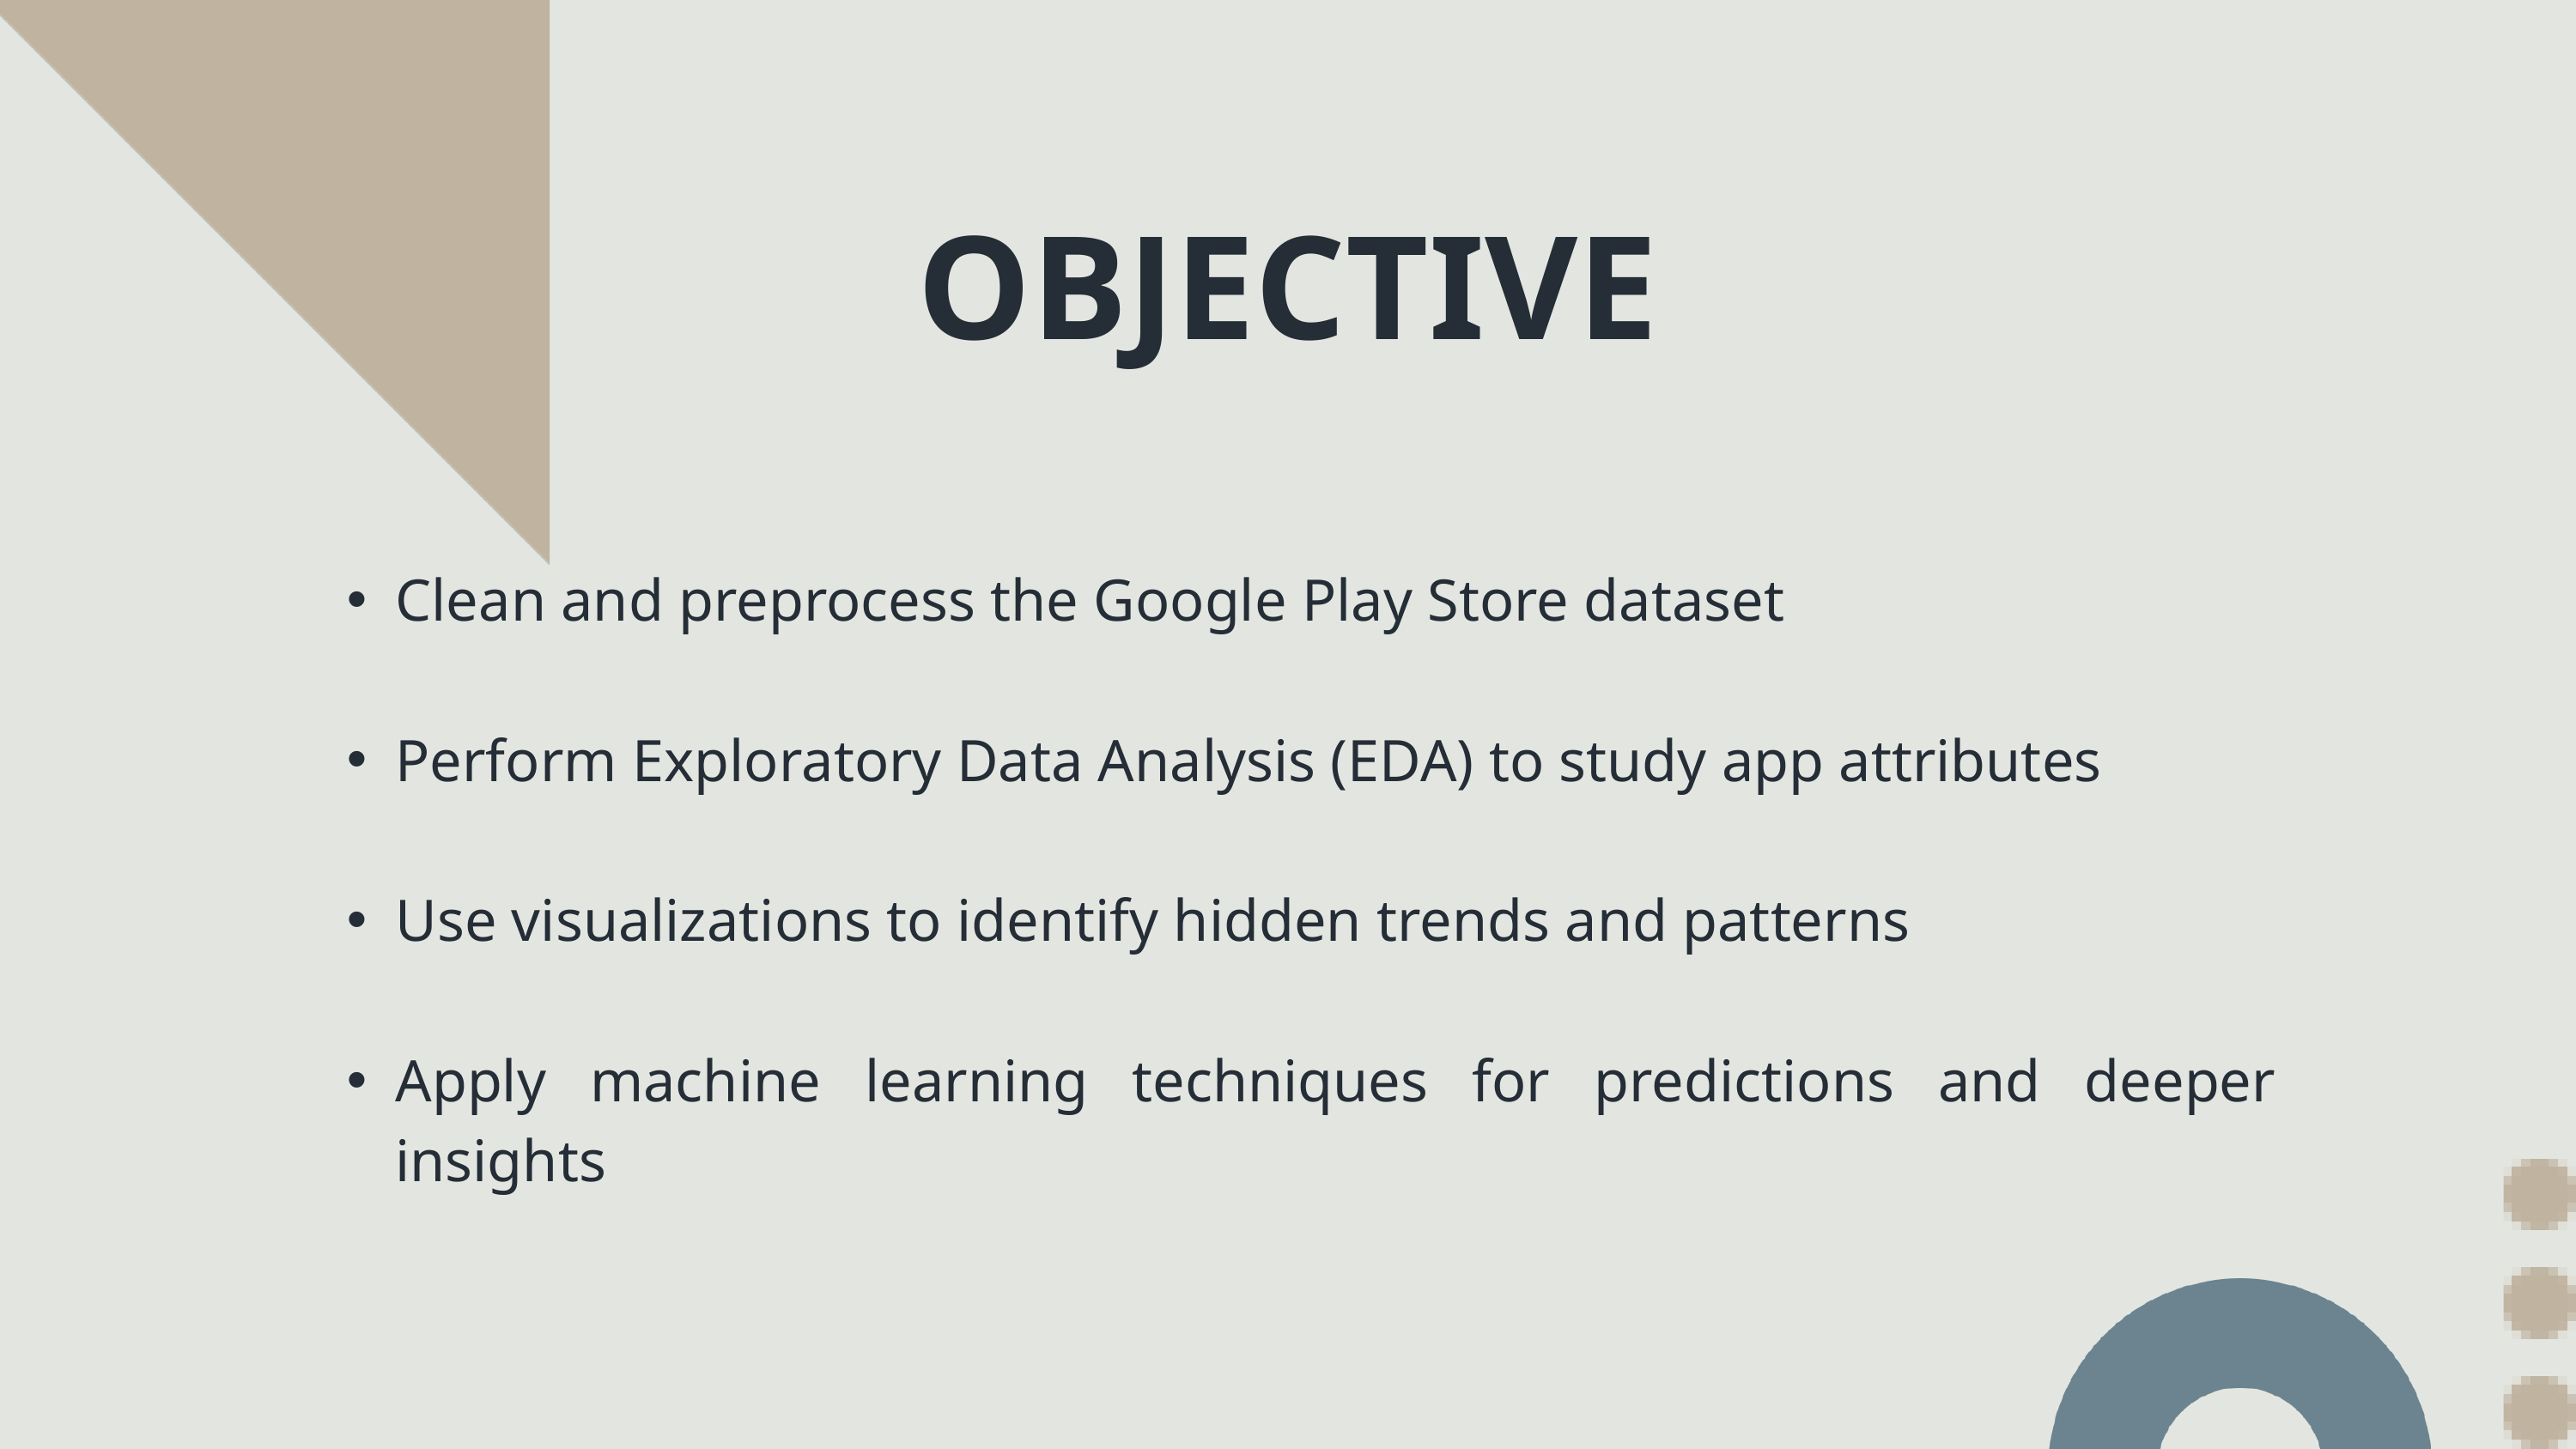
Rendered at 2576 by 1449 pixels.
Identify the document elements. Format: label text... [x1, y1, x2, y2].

text_box [2048, 1278, 2432, 1449]
text_box Clean and preprocess the Google Play Store dataset Perform Exploratory Data Analysis (EDA) to study app attributes Use visualizations to identify hidden trends and patterns Apply machine learning techniques for predictions and deeper insights [298, 552, 2278, 1194]
text_box OBJECTIVE [750, 253, 1826, 369]
text_box [0, 0, 550, 565]
text_box [2503, 1159, 2576, 1449]
